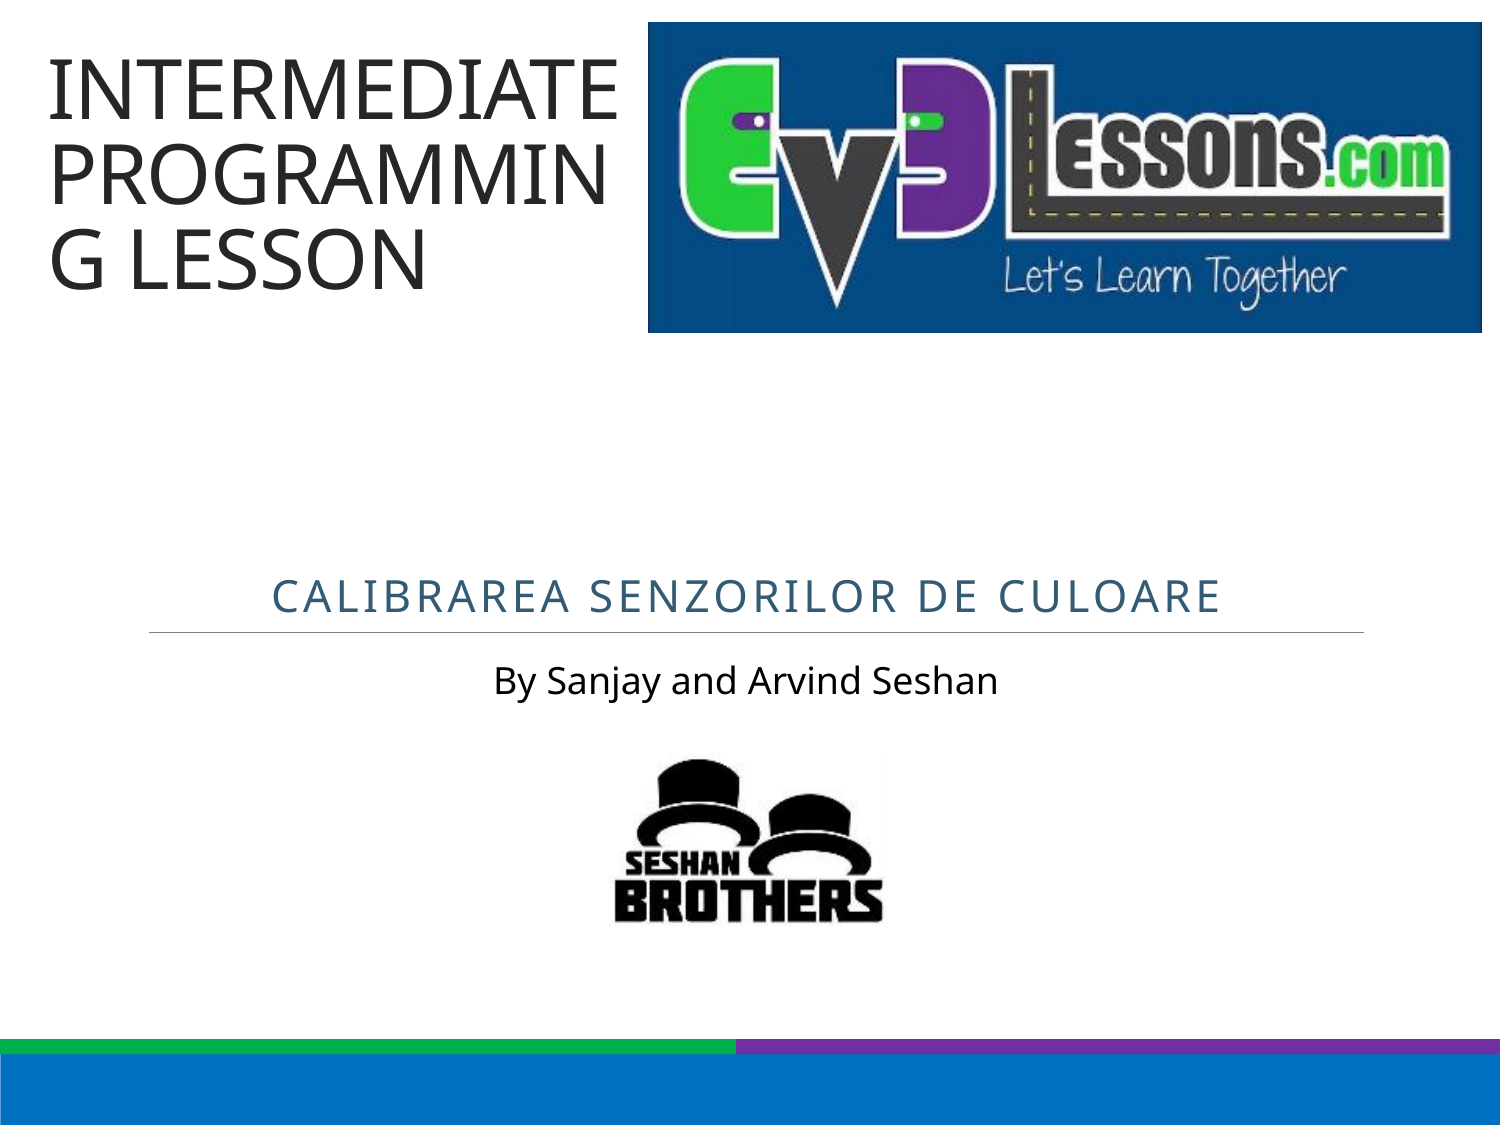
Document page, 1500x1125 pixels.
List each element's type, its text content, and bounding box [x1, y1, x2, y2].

title INTERMEDIATE PROGRAMMING LESSON [32, 25, 665, 333]
picture [648, 22, 1482, 333]
picture [608, 752, 889, 928]
subtitle Calibrarea senzorilor de culoare [253, 566, 1239, 633]
